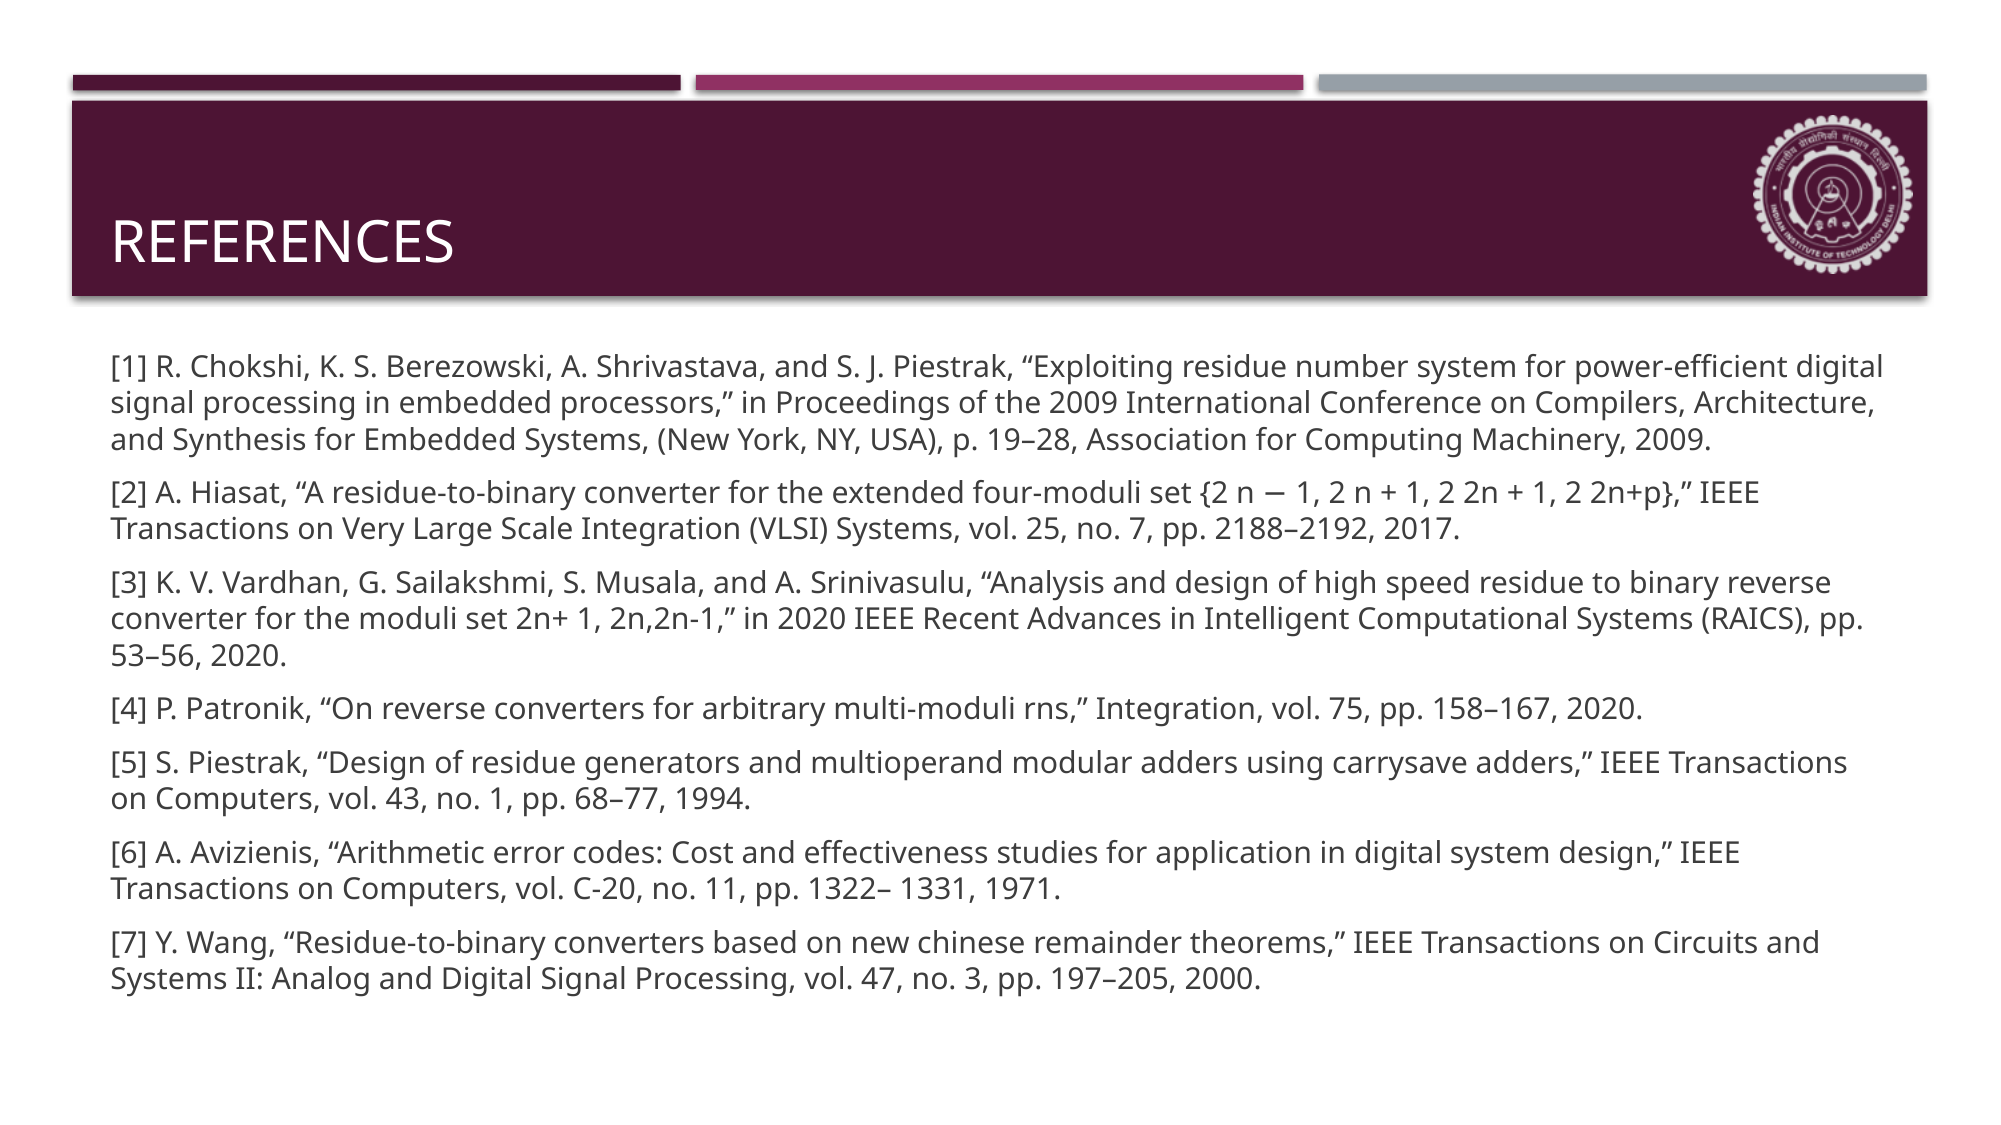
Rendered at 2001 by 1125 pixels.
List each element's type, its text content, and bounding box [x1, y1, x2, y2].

picture [1753, 114, 1913, 274]
title references [95, 115, 1750, 282]
list [1] R. Chokshi, K. S. Berezowski, A. Shrivastava, and S. J. Piestrak, “Exploiting residue number system for power-efficient digital signal processing in embedded processors,” in Proceedings of the 2009 International Conference on Compilers, Architecture, and Synthesis for Embedded Systems, (New York, NY, USA), p. 19–28, Association for Computing Machinery, 2009. [2] A. Hiasat, “A residue-to-binary converter for the extended four-moduli set {2 n − 1, 2 n + 1, 2 2n + 1, 2 2n+p},” IEEE Transactions on Very Large Scale Integration (VLSI) Systems, vol. 25, no. 7, pp. 2188–2192, 2017. [3] K. V. Vardhan, G. Sailakshmi, S. Musala, and A. Srinivasulu, “Analysis and design of high speed residue to binary reverse converter for the moduli set 2n+ 1, 2n,2n-1,” in 2020 IEEE Recent Advances in Intelligent Computational Systems (RAICS), pp. 53–56, 2020. [4] P. Patronik, “On reverse converters for arbitrary multi-moduli rns,” Integration, vol. 75, pp. 158–167, 2020. [5] S. Piestrak, “Design of residue generators and multioperand modular adders using carrysave adders,” IEEE Transactions on Computers, vol. 43, no. 1, pp. 68–77, 1994. [6] A. Avizienis, “Arithmetic error codes: Cost and effectiveness studies for application in digital system design,” IEEE Transactions on Computers, vol. C-20, no. 11, pp. 1322– 1331, 1971. [7] Y. Wang, “Residue-to-binary converters based on new chinese remainder theorems,” IEEE Transactions on Circuits and Systems II: Analog and Digital Signal Processing, vol. 47, no. 3, pp. 197–205, 2000. [95, 333, 1905, 1010]
